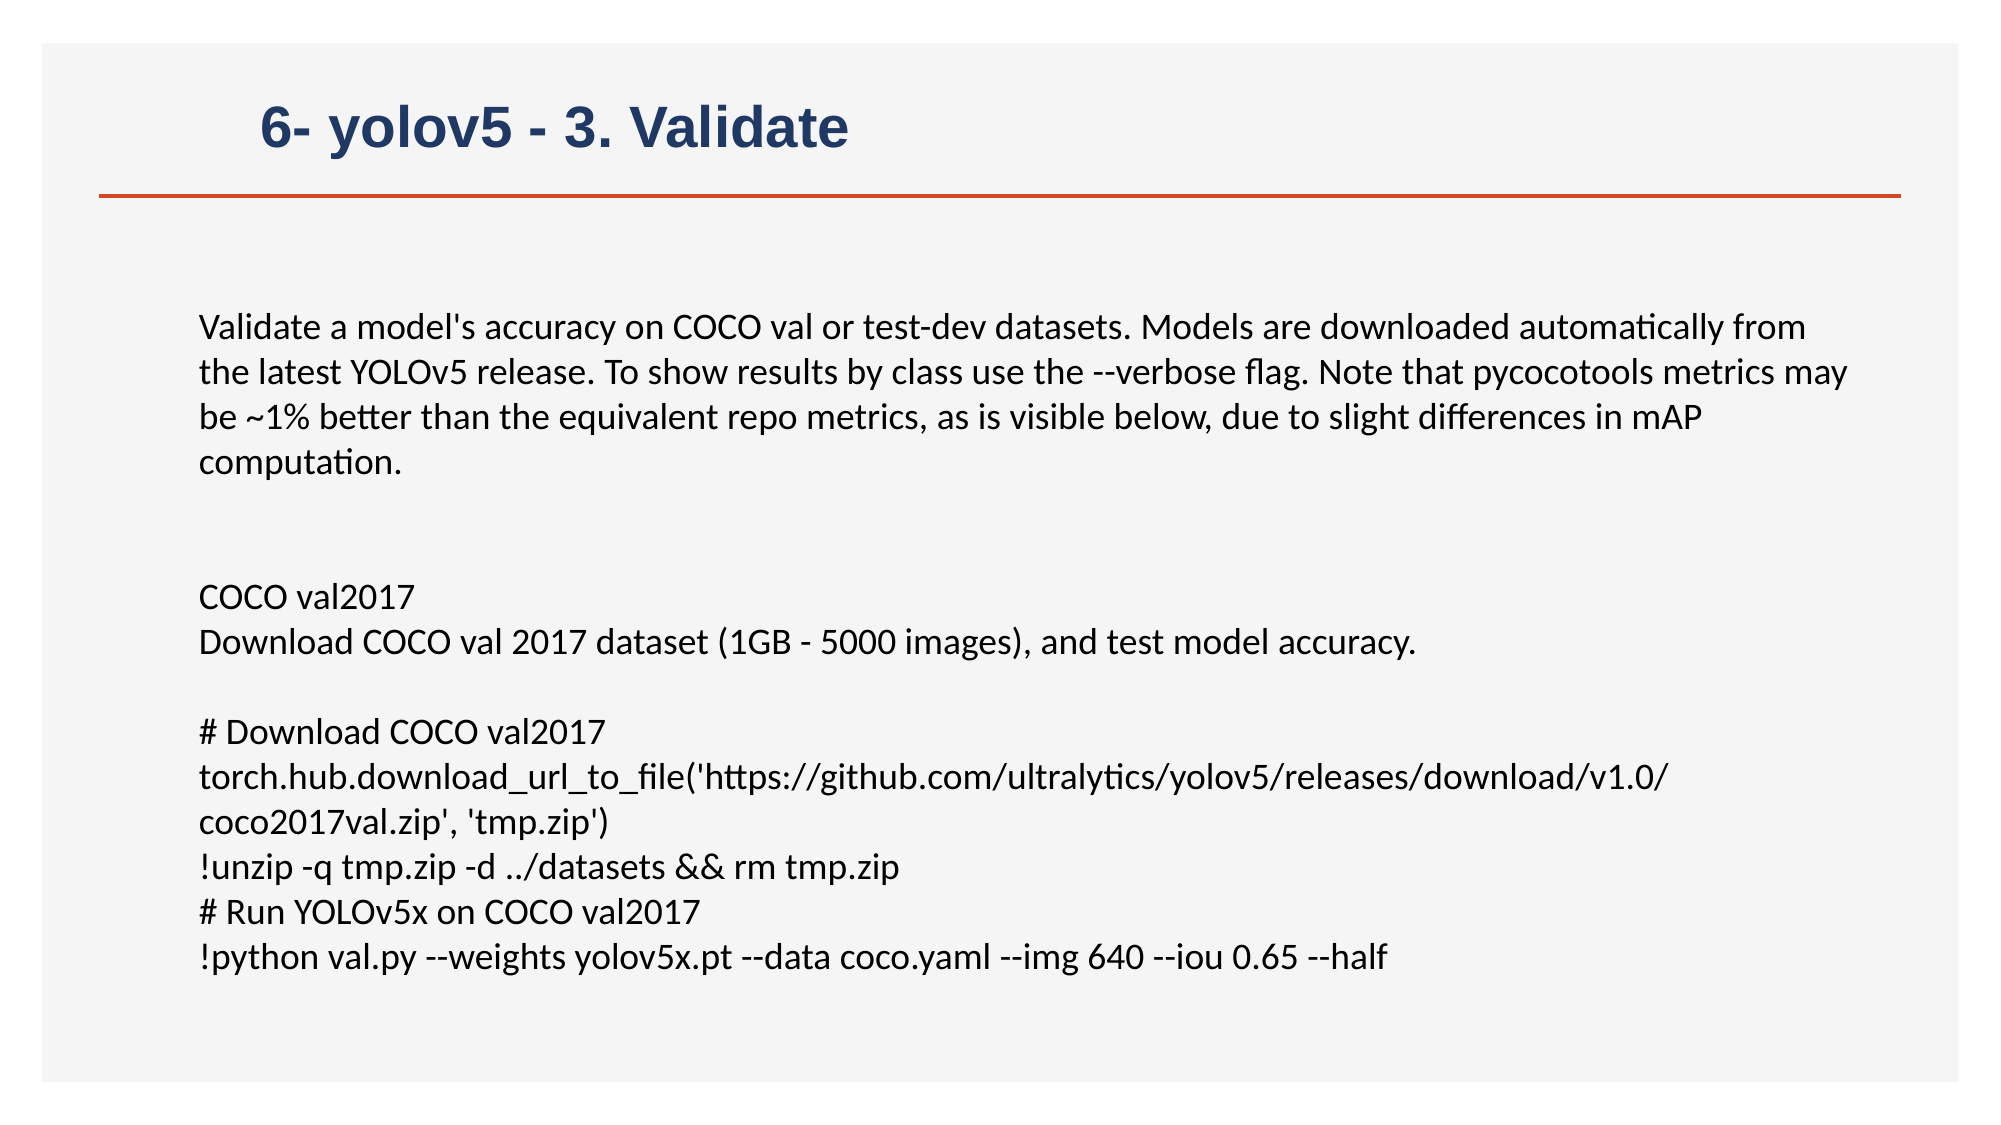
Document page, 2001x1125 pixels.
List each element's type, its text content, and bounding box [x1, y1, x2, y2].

title 6- yolov5 - 3. Validate [245, 62, 1756, 168]
text_box Validate a model's accuracy on COCO val or test-dev datasets. Models are downloaded automatically from the latest YOLOv5 release. To show results by class use the --verbose flag. Note that pycocotools metrics may be ~1% better than the equivalent repo metrics, as is visible below, due to slight differences in mAP computation. COCO val2017 Download COCO val 2017 dataset (1GB - 5000 images), and test model accuracy. # Download COCO val2017 torch.hub.download_url_to_file('https://github.com/ultralytics/yolov5/releases/download/v1.0/coco2017val.zip', 'tmp.zip') !unzip -q tmp.zip -d ../datasets && rm tmp.zip # Run YOLOv5x on COCO val2017 !python val.py --weights yolov5x.pt --data coco.yaml --img 640 --iou 0.65 --half [184, 295, 1880, 985]
